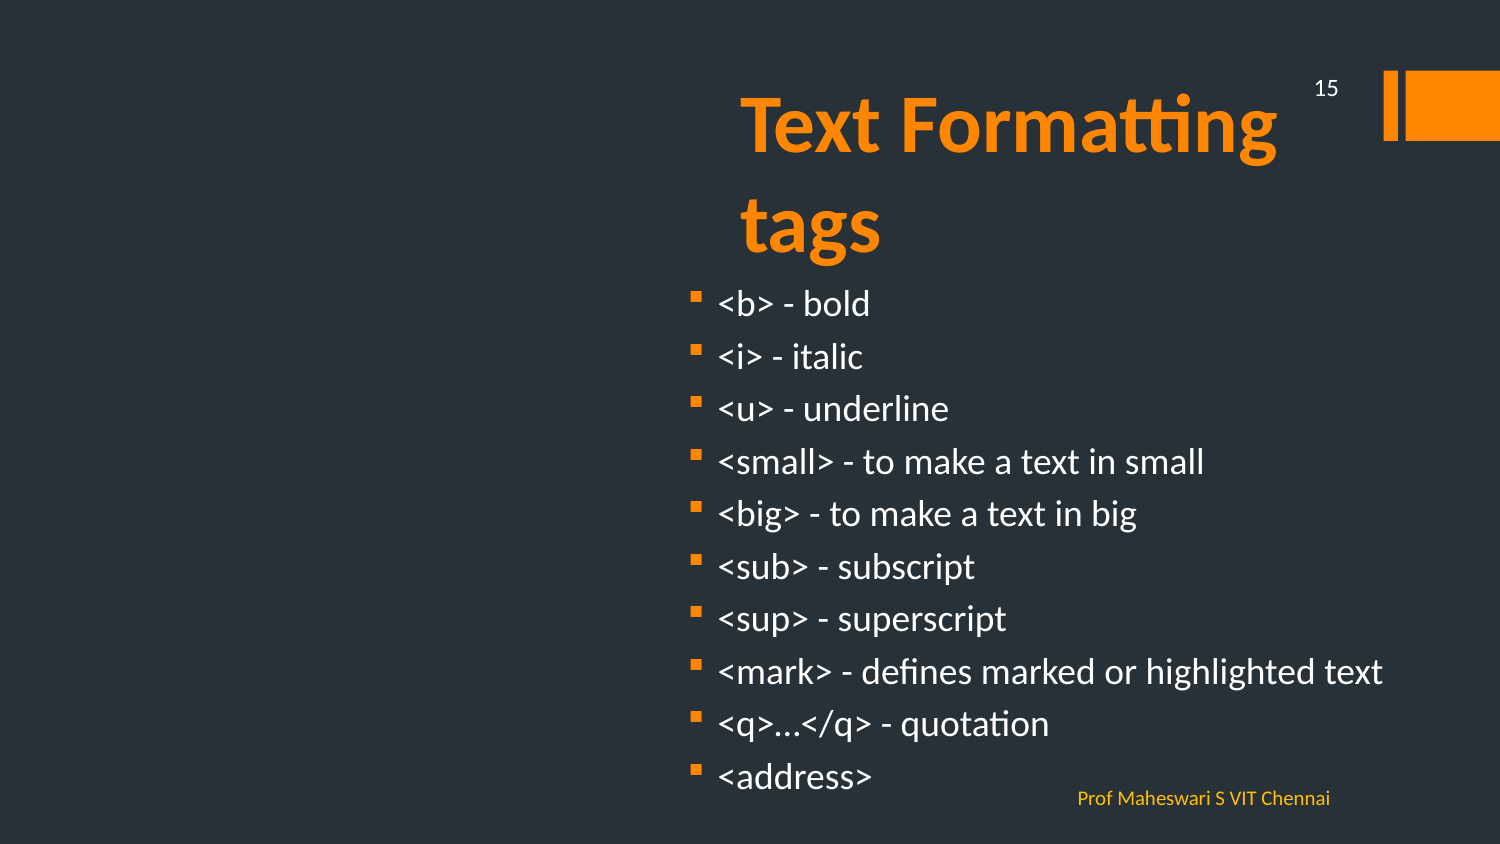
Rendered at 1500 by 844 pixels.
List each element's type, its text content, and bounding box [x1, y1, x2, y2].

list <b> - bold <i> - italic <u> - underline <small> - to make a text in small <big> - to make a text in big <sub> - subscript <sup> - superscript <mark> - defines marked or highlighted text <q>…</q> - quotation <address> [664, 271, 1500, 844]
footer Prof Maheswari S VIT Chennai [1062, 784, 1431, 822]
slide_number 15 [1199, 67, 1355, 105]
title Text Formatting tags [725, 134, 1350, 271]
